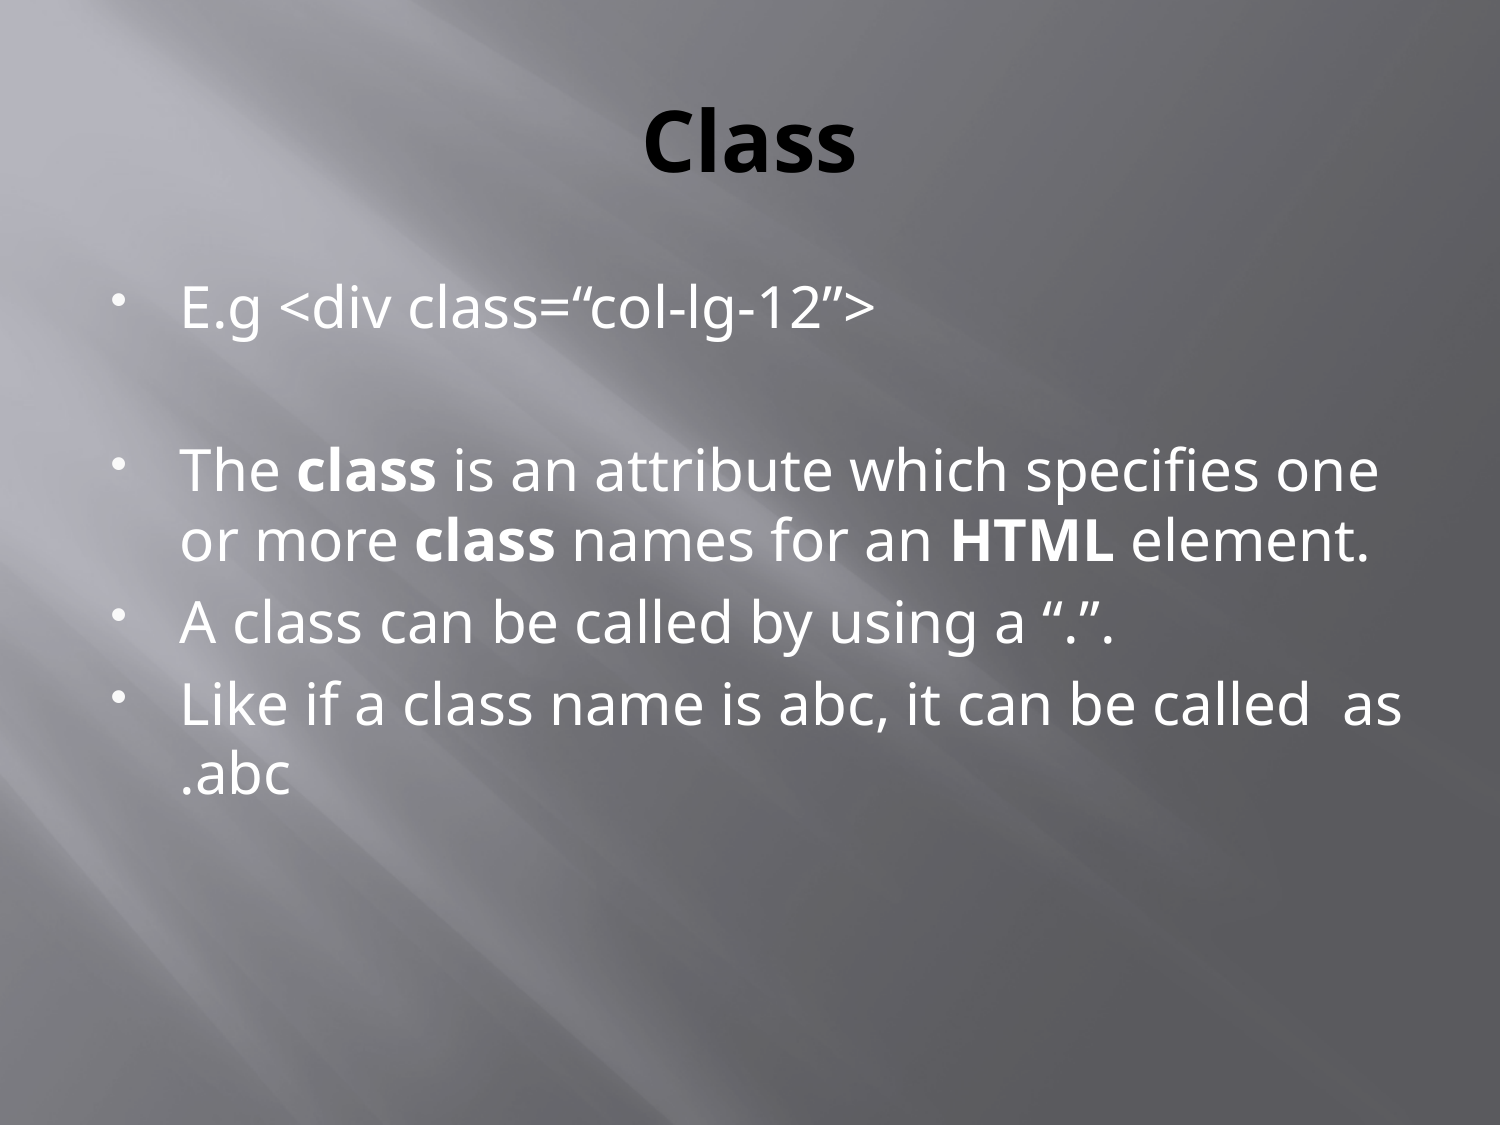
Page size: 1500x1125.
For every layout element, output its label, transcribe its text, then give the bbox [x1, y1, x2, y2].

list E.g <div class=“col-lg-12”> The class is an attribute which specifies one or more class names for an HTML element. A class can be called by using a “.”. Like if a class name is abc, it can be called as .abc [75, 262, 1425, 1035]
title Class [75, 45, 1425, 233]
